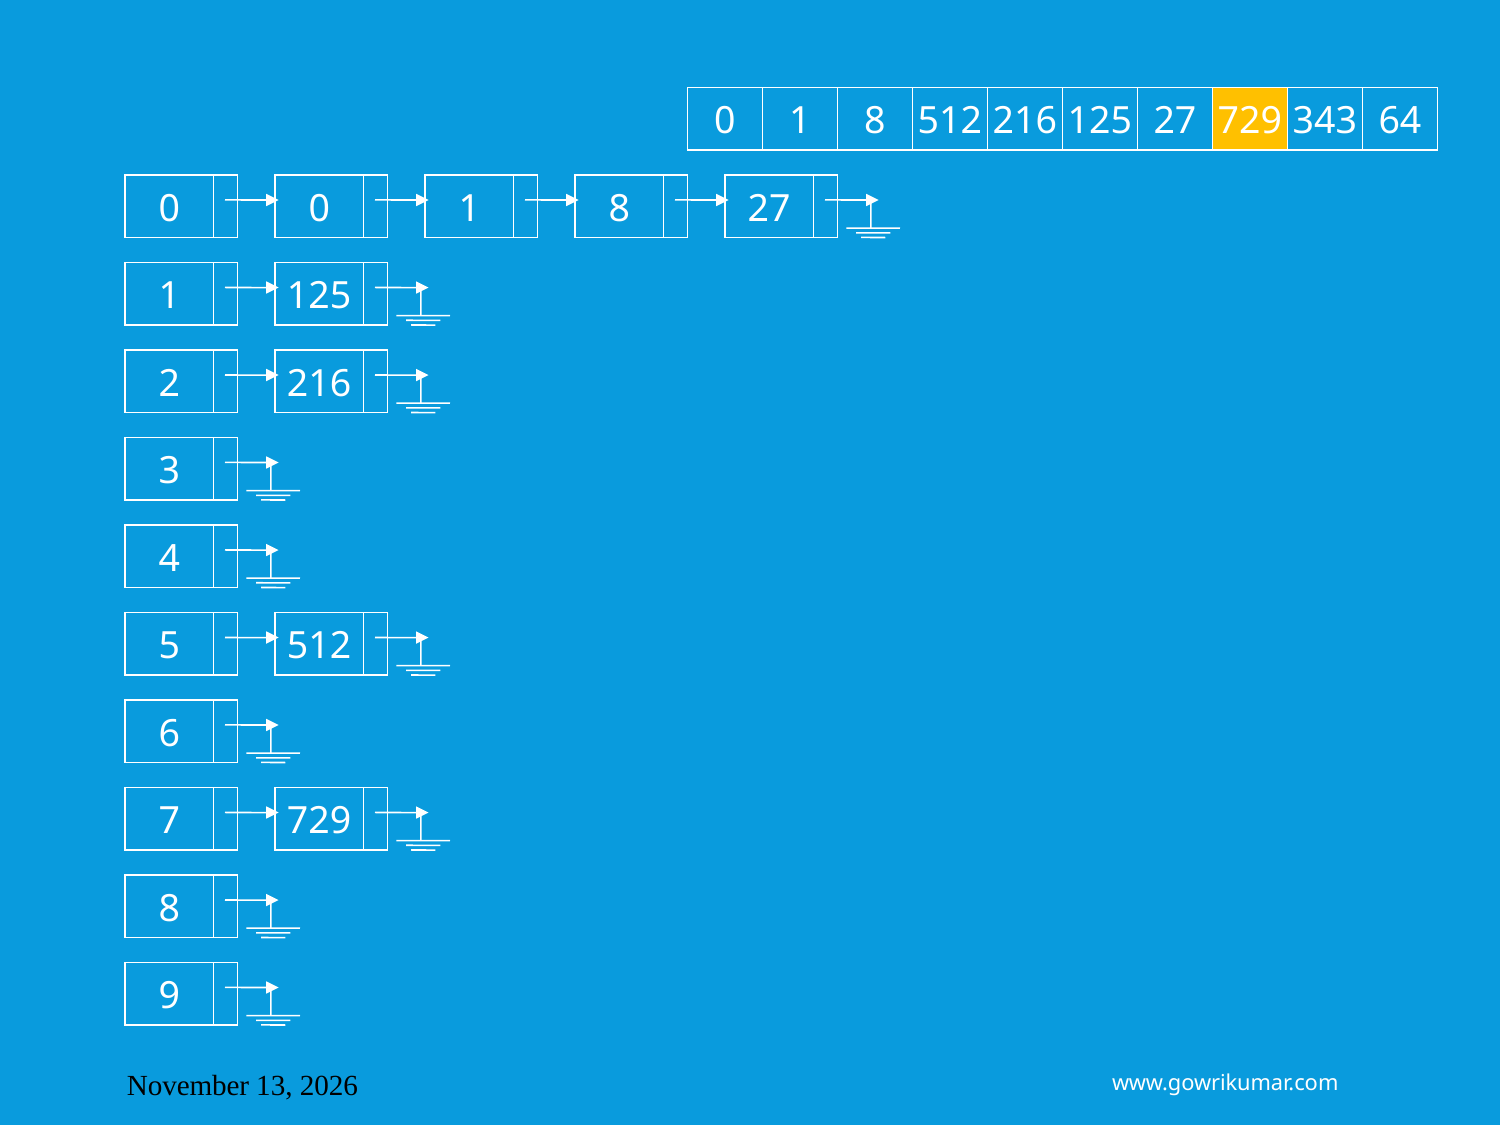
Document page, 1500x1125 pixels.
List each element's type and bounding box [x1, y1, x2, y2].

text_box [687, 87, 1438, 150]
text_box [124, 787, 451, 851]
text_box [124, 874, 301, 938]
text_box [124, 962, 301, 1026]
text_box [124, 349, 451, 413]
text_box [124, 699, 301, 763]
text_box [124, 612, 451, 676]
slide_number [111, 1053, 538, 1114]
text_box [124, 262, 451, 326]
text_box [124, 437, 301, 501]
text_box [124, 524, 301, 588]
footer [687, 1053, 1354, 1114]
text_box [124, 174, 901, 238]
